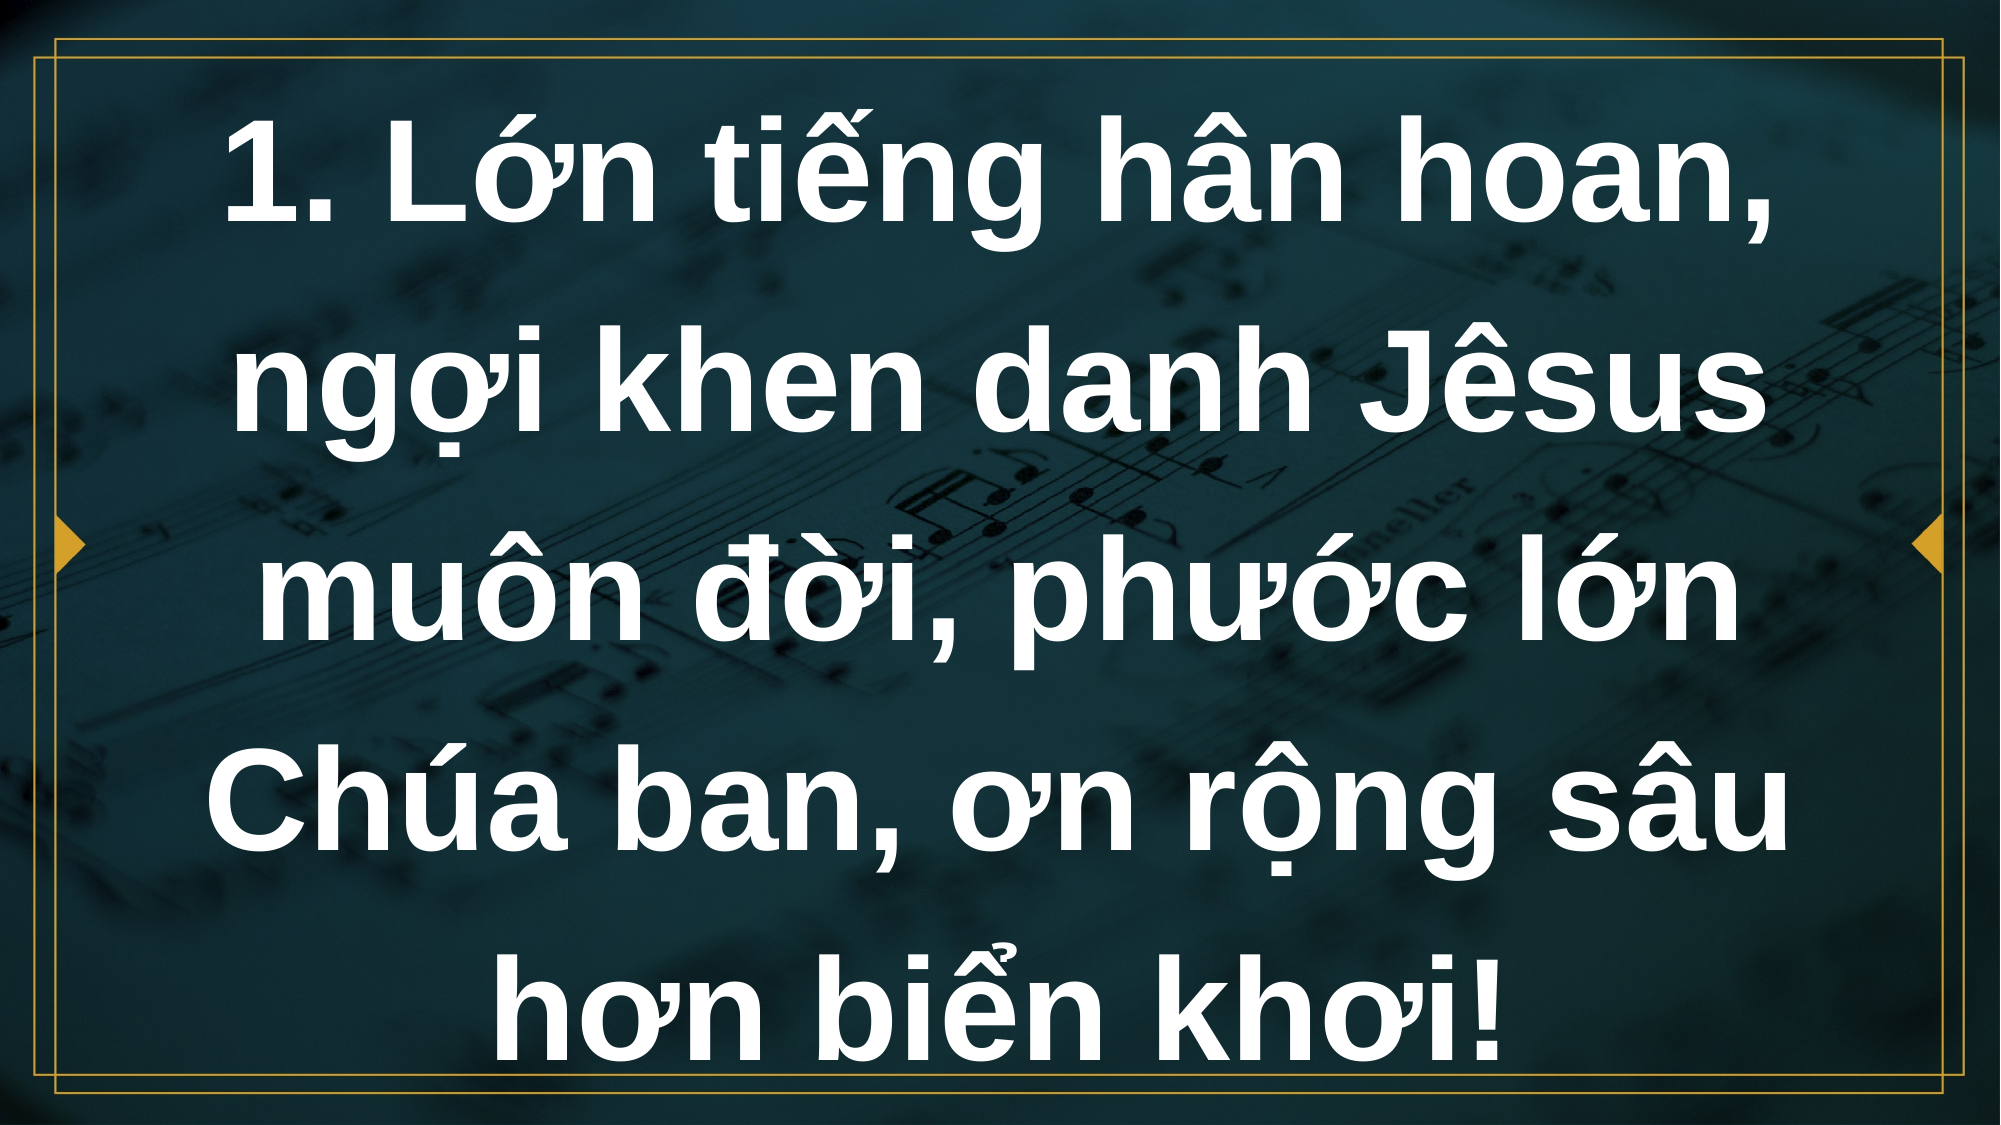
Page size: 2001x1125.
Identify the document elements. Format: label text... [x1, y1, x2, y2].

picture [0, 0, 2000, 1125]
title 1. Lớn tiếng hân hoan, ngợi khen danh Jêsus muôn đời, phước lớn Chúa ban, ơn rộng sâu hơn biển khơi! [55, 53, 1945, 1077]
